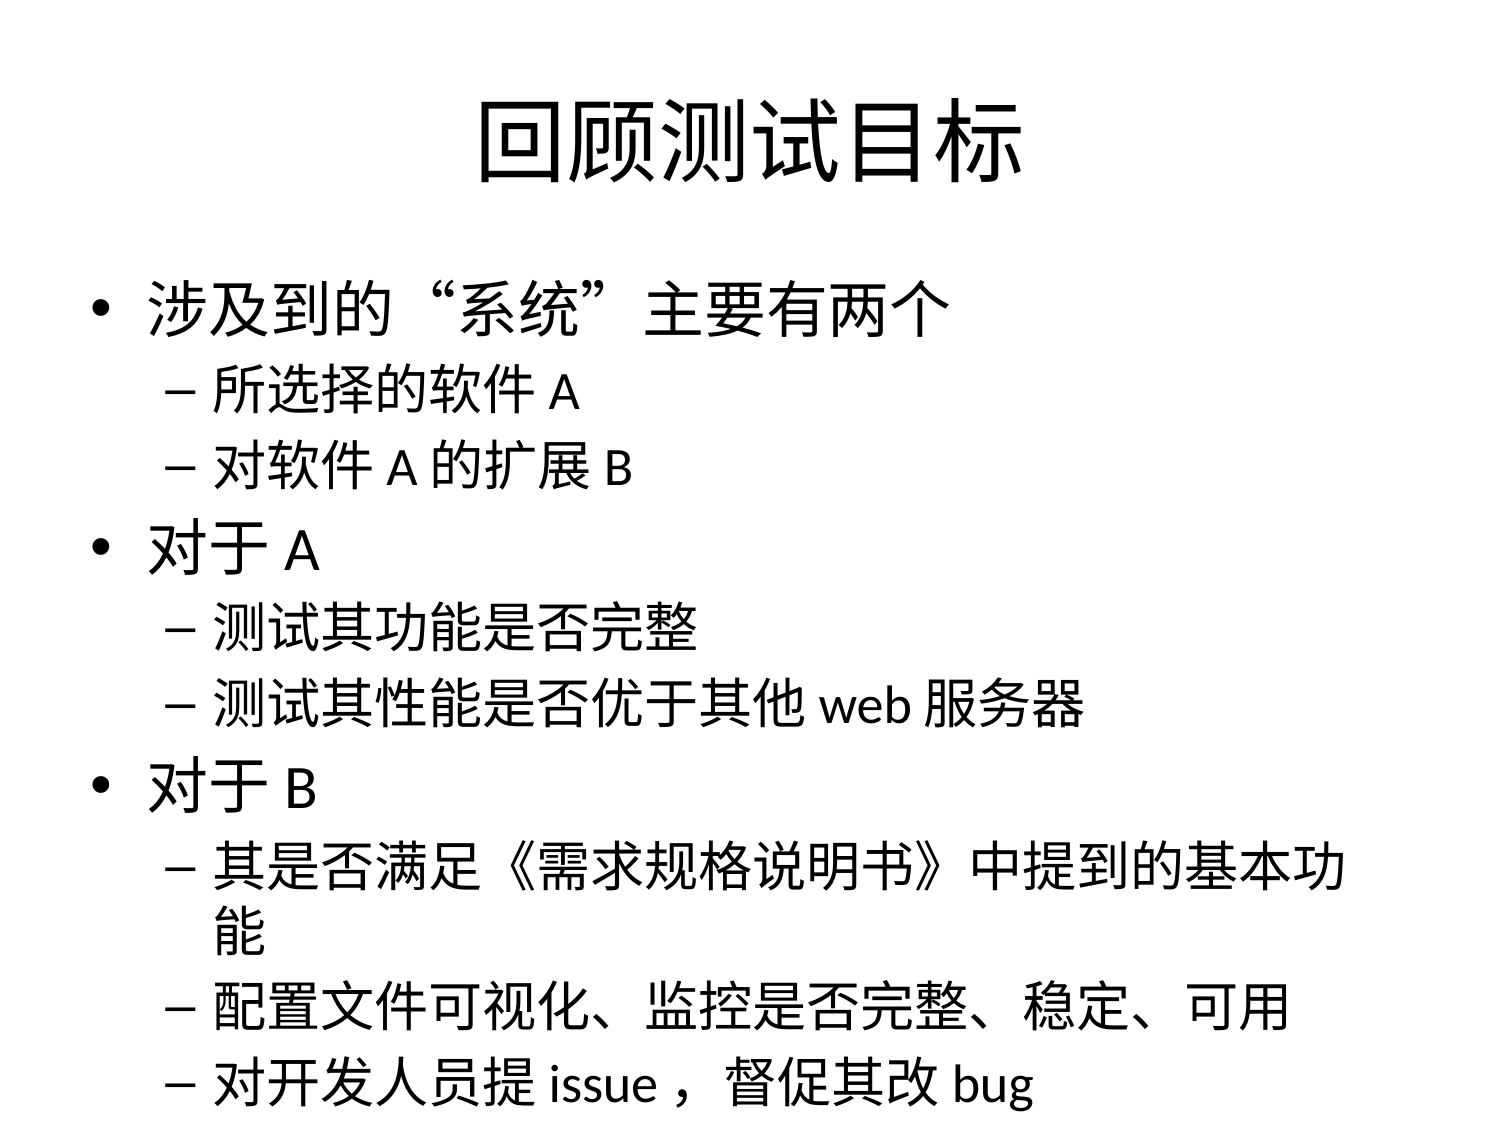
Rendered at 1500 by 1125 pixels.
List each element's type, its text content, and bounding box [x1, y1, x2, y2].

list 涉及到的“系统”主要有两个 所选择的软件A 对软件A的扩展B 对于A 测试其功能是否完整 测试其性能是否优于其他web服务器 对于B 其是否满足《需求规格说明书》中提到的基本功能 配置文件可视化、监控是否完整、稳定、可用 对开发人员提issue，督促其改bug [75, 262, 1412, 1125]
title 回顾测试目标 [75, 45, 1425, 233]
